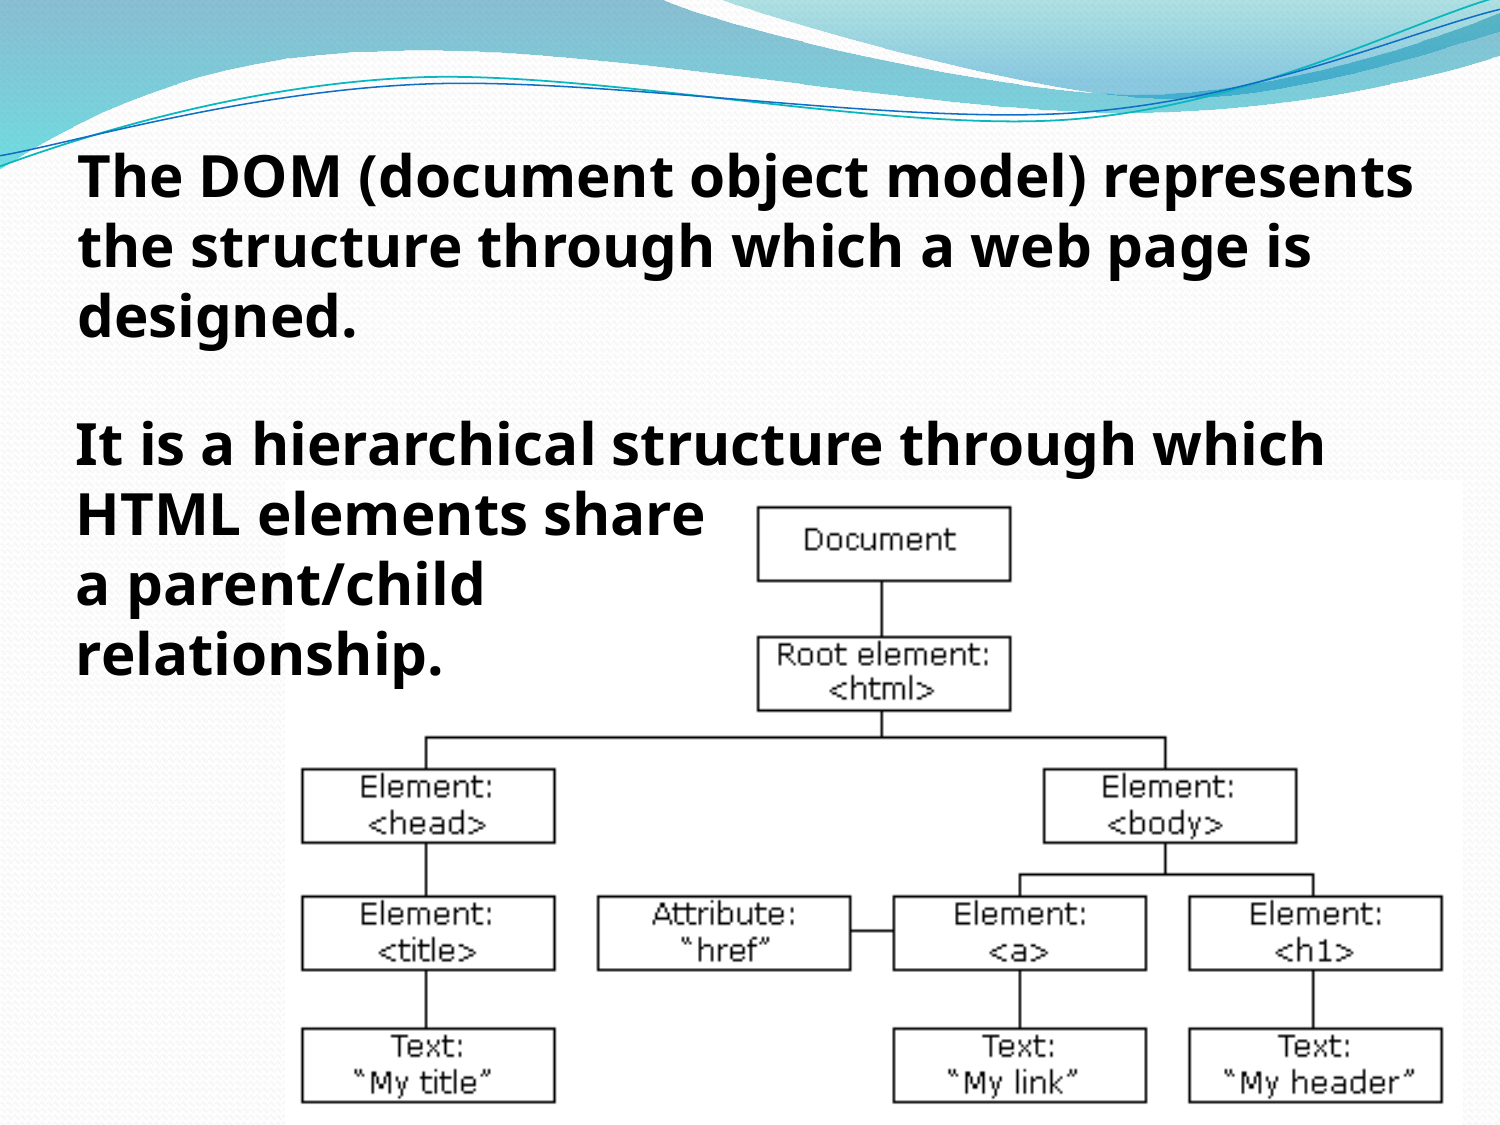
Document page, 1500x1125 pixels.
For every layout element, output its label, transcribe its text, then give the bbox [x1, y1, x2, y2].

text_box It is a hierarchical structure through which HTML elements share a parent/child relationship. [61, 399, 1374, 695]
text_box The DOM (document object model) represents the structure through which a web page is designed. [62, 132, 1463, 357]
picture [285, 479, 1463, 1125]
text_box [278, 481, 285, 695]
